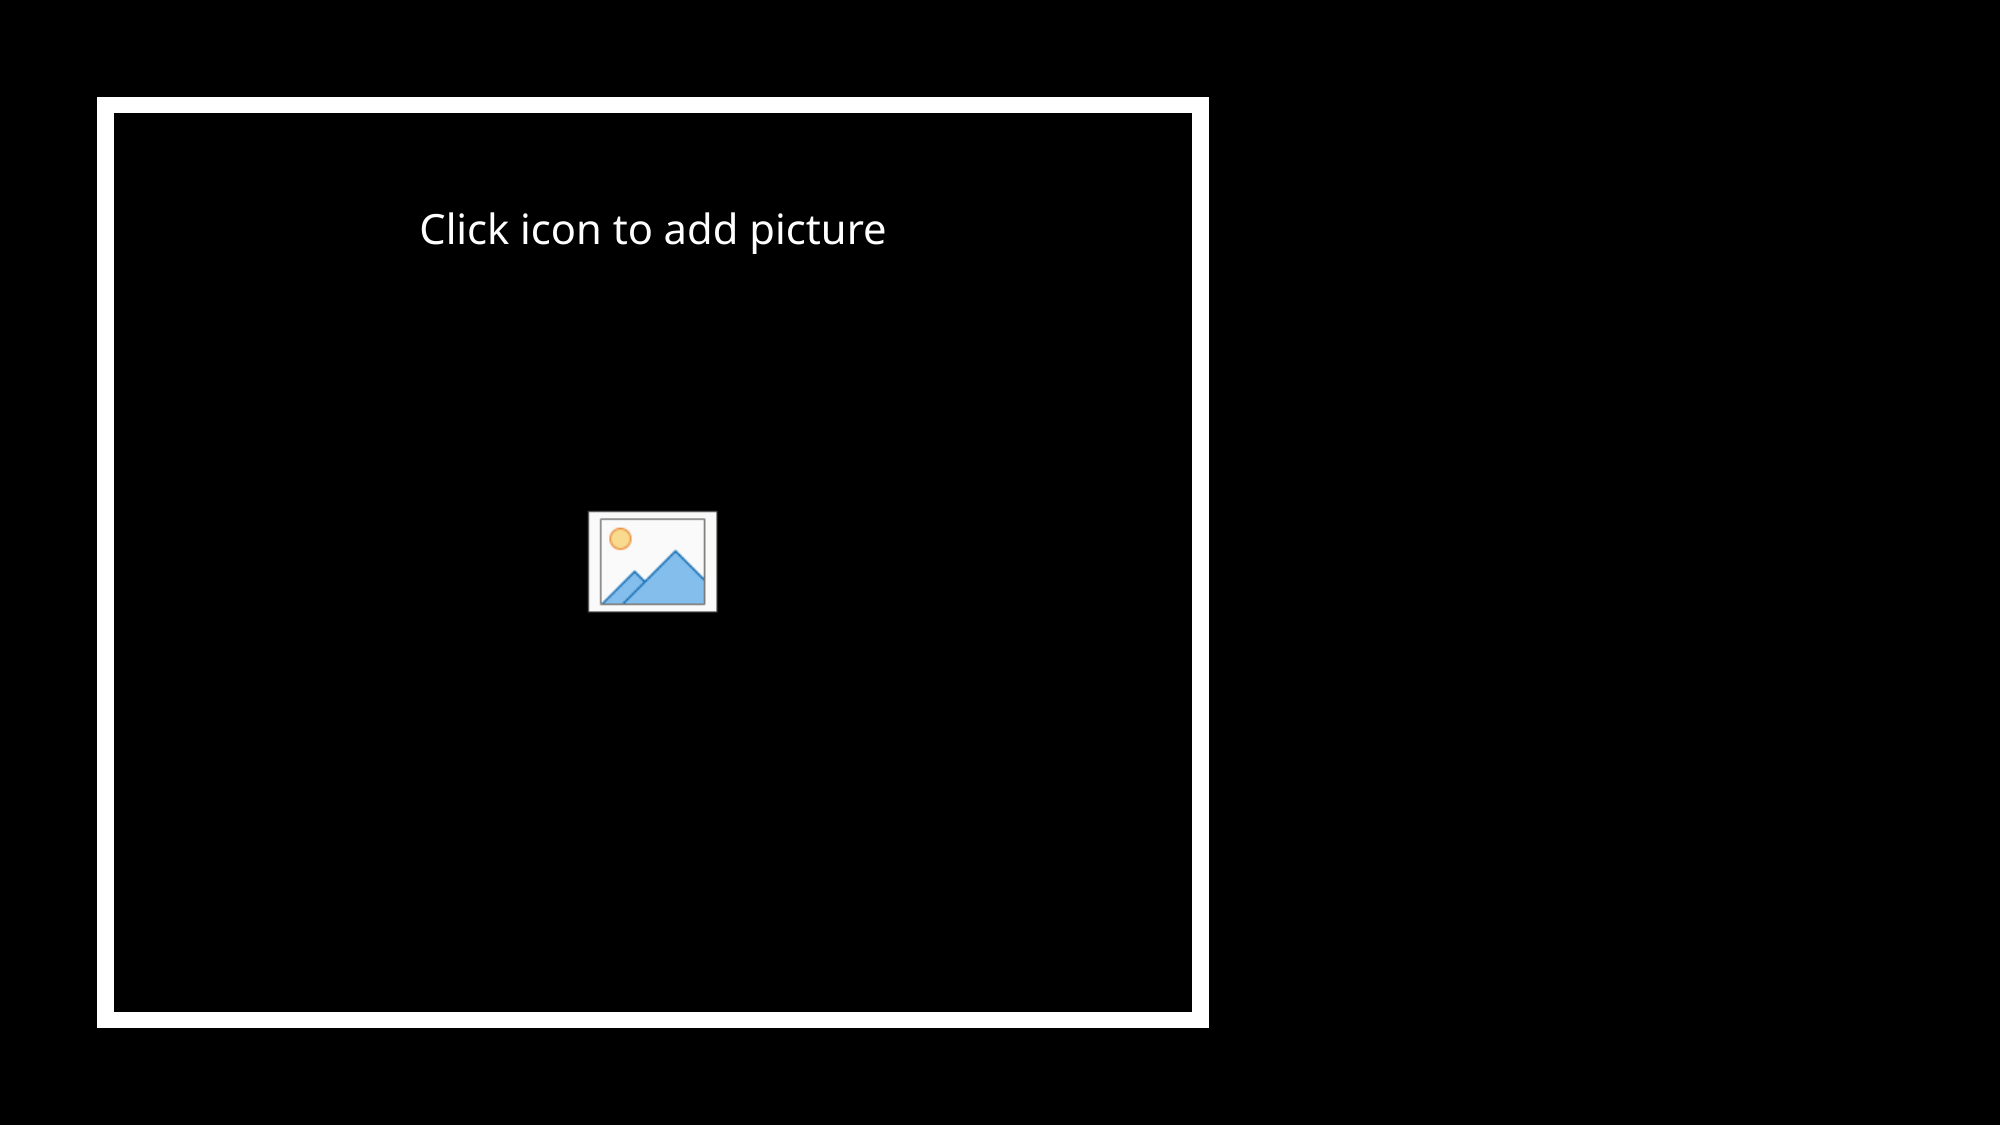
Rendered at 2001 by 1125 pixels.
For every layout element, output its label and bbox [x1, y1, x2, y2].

picture [128, 127, 1179, 998]
